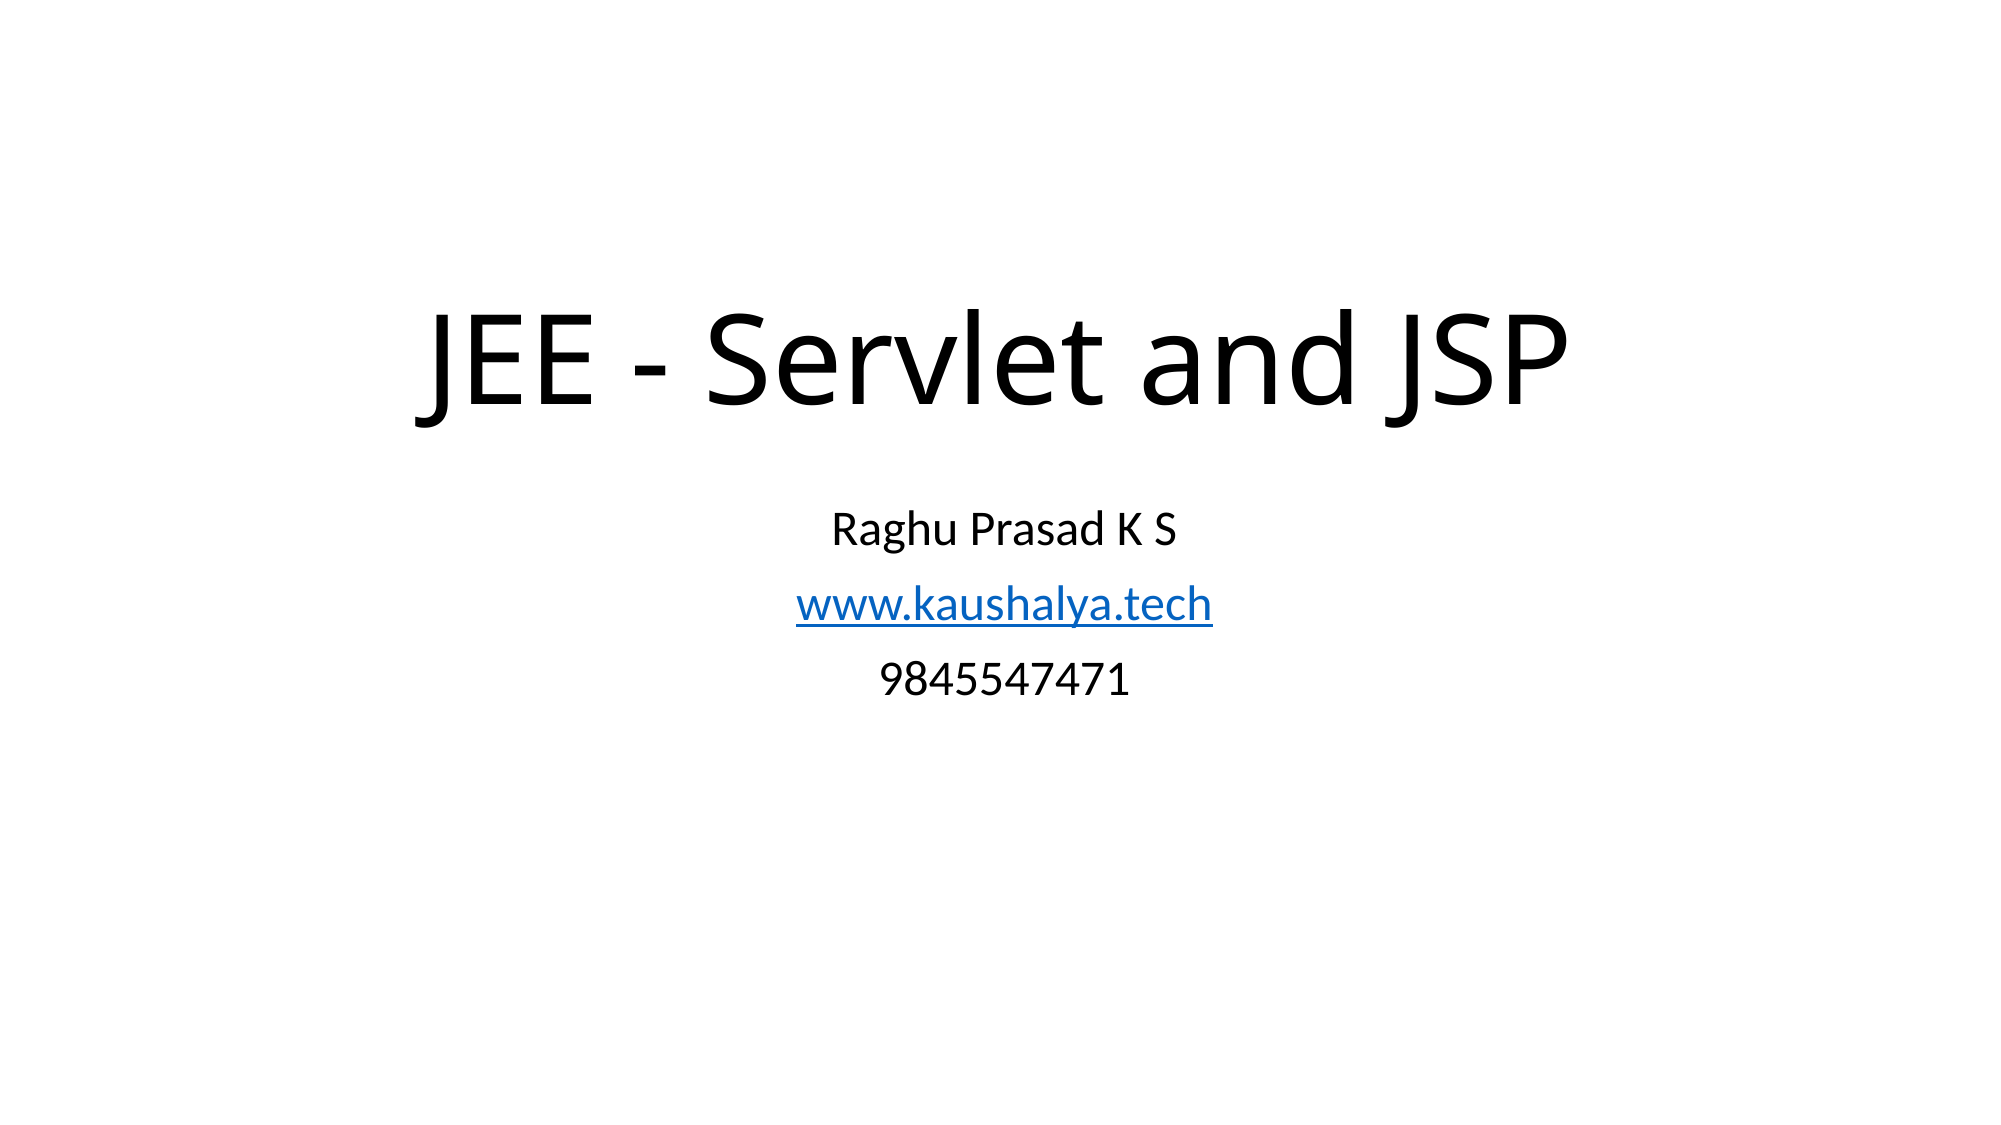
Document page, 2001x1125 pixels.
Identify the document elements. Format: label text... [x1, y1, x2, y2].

subtitle Raghu Prasad K S www.kaushalya.tech 9845547471 [254, 495, 1755, 767]
title JEE - Servlet and JSP [249, 184, 1750, 440]
